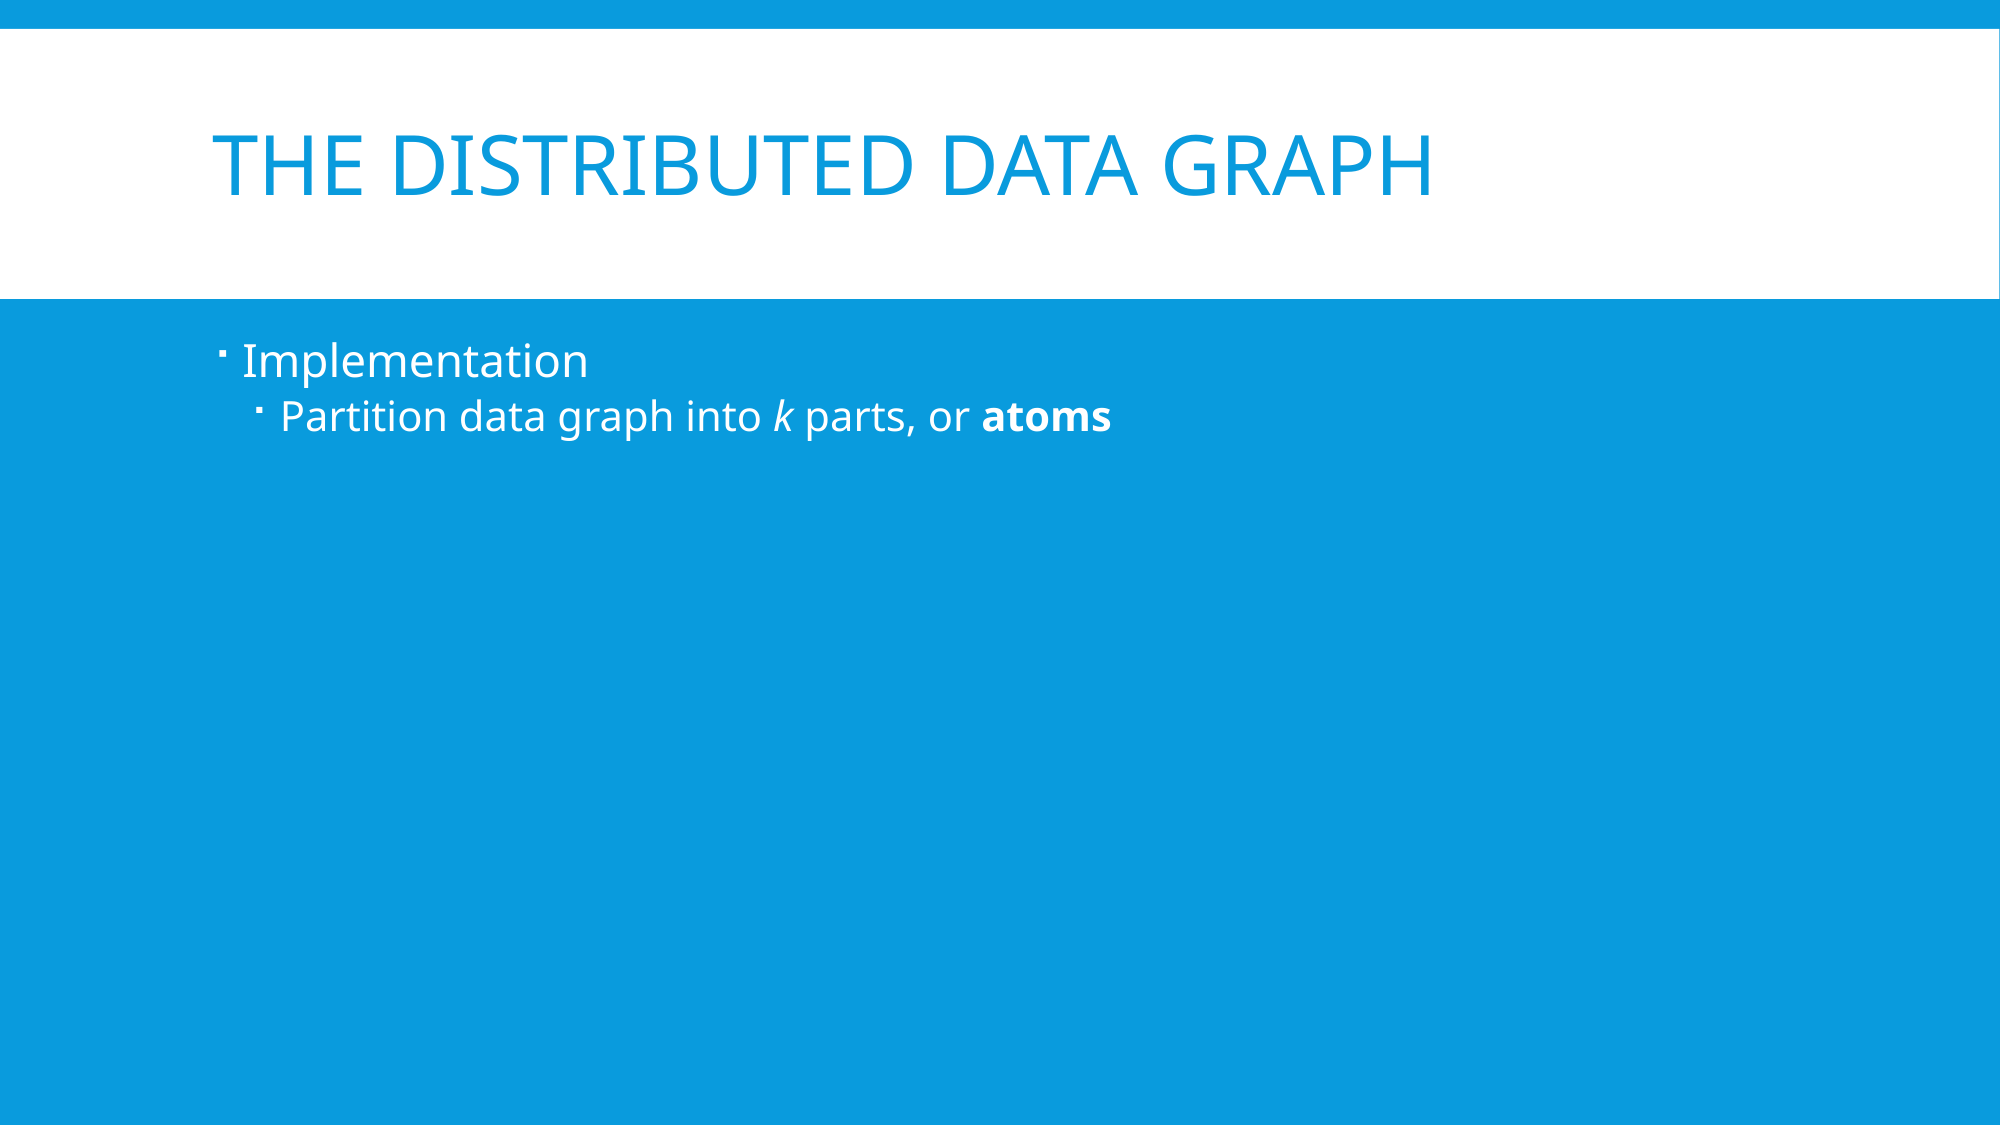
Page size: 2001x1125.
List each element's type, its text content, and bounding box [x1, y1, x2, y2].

list Implementation Partition data graph into k parts, or atoms [197, 329, 1803, 1020]
title The Distributed Data Graph [197, 46, 1803, 295]
